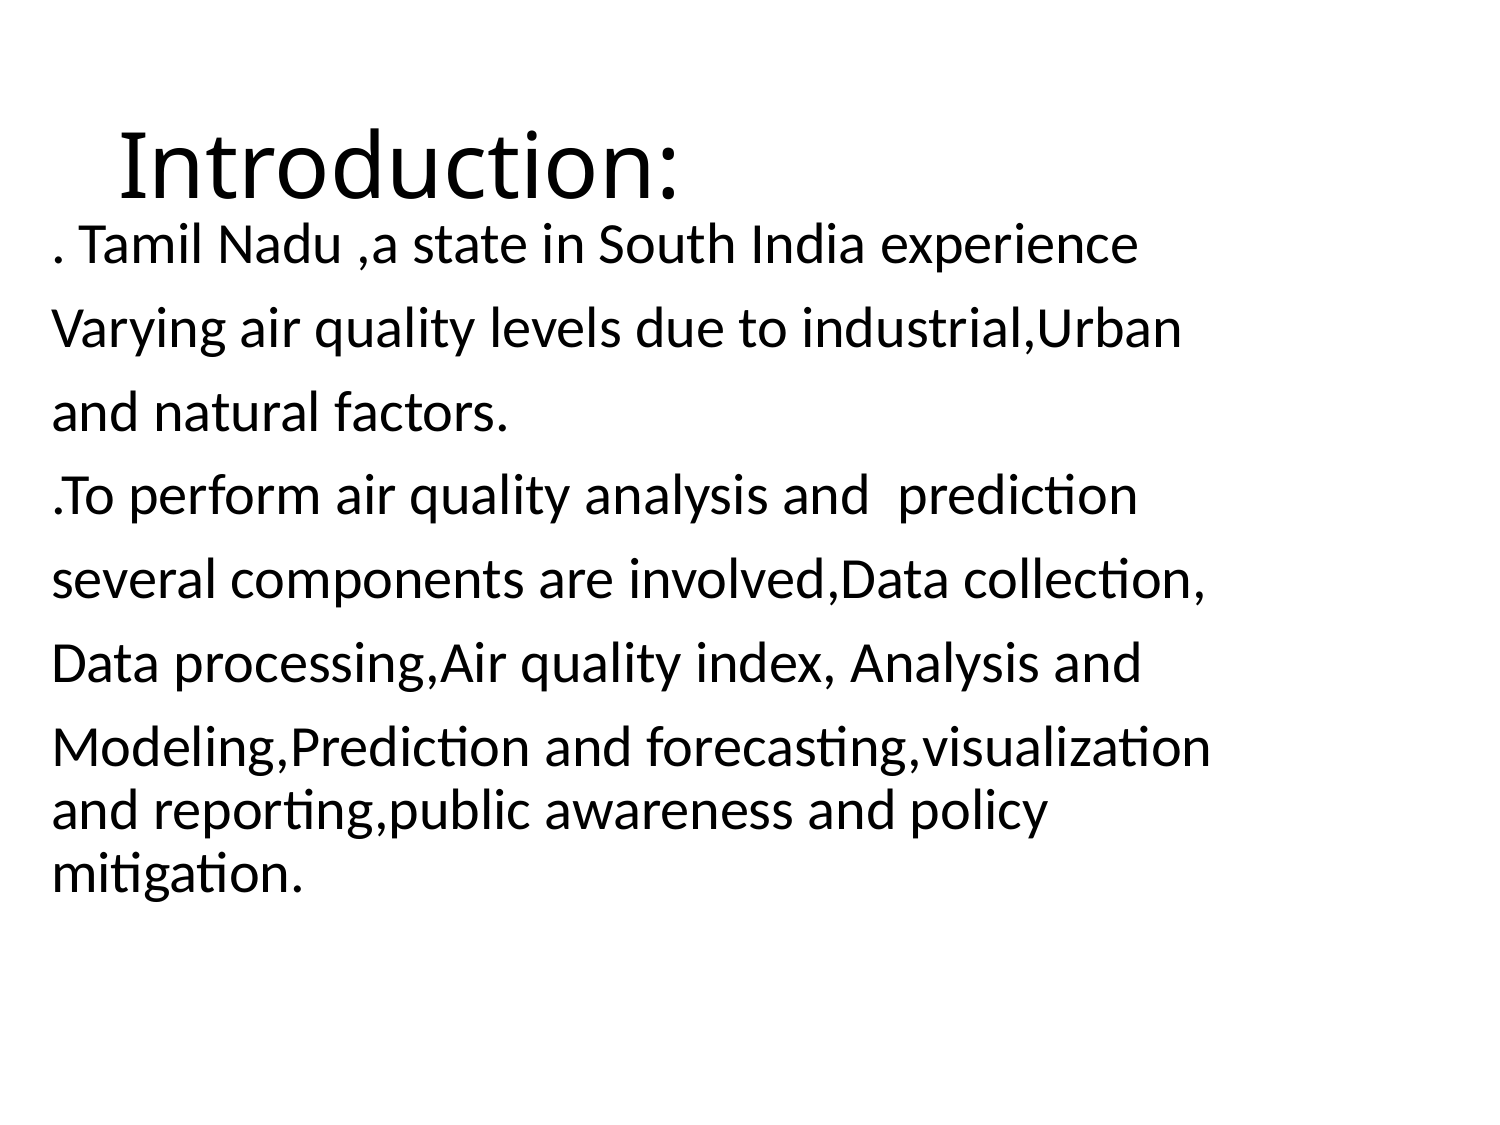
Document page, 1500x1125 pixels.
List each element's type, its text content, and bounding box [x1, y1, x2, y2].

title Introduction: [103, 59, 1397, 278]
list . Tamil Nadu ,a state in South India experience Varying air quality levels due to industrial,Urban and natural factors. .To perform air quality analysis and prediction several components are involved,Data collection, Data processing,Air quality index, Analysis and Modeling,Prediction and forecasting,visualization and reporting,public awareness and policy mitigation. [36, 205, 1330, 920]
